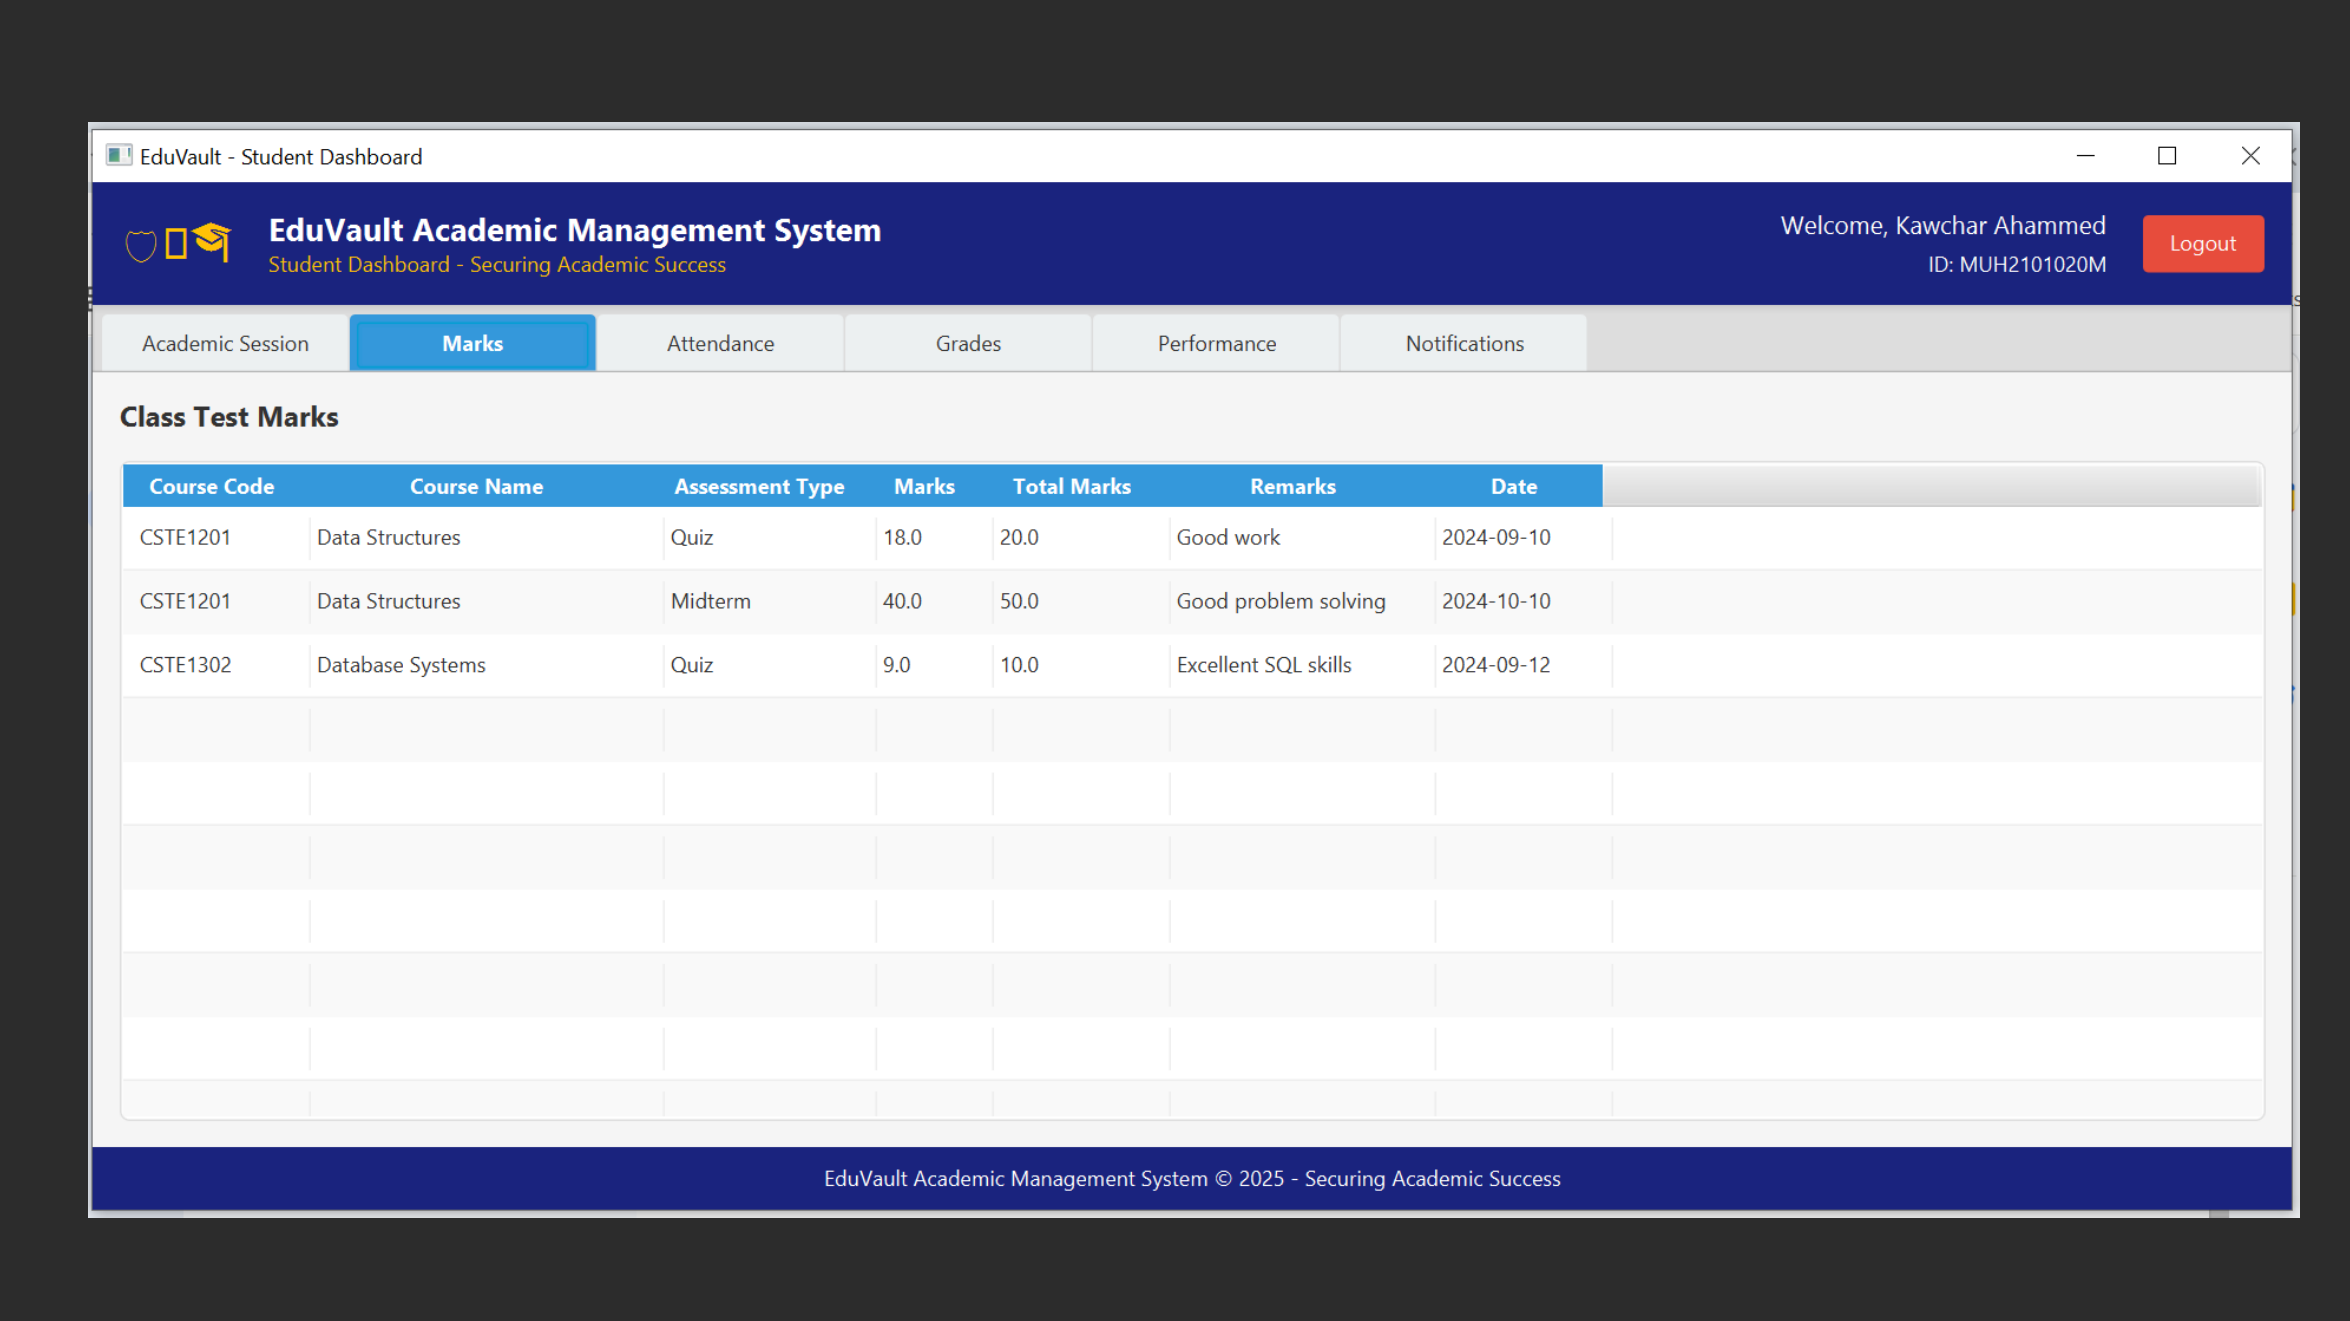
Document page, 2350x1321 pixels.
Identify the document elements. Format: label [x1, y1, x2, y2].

picture [88, 122, 2301, 1218]
